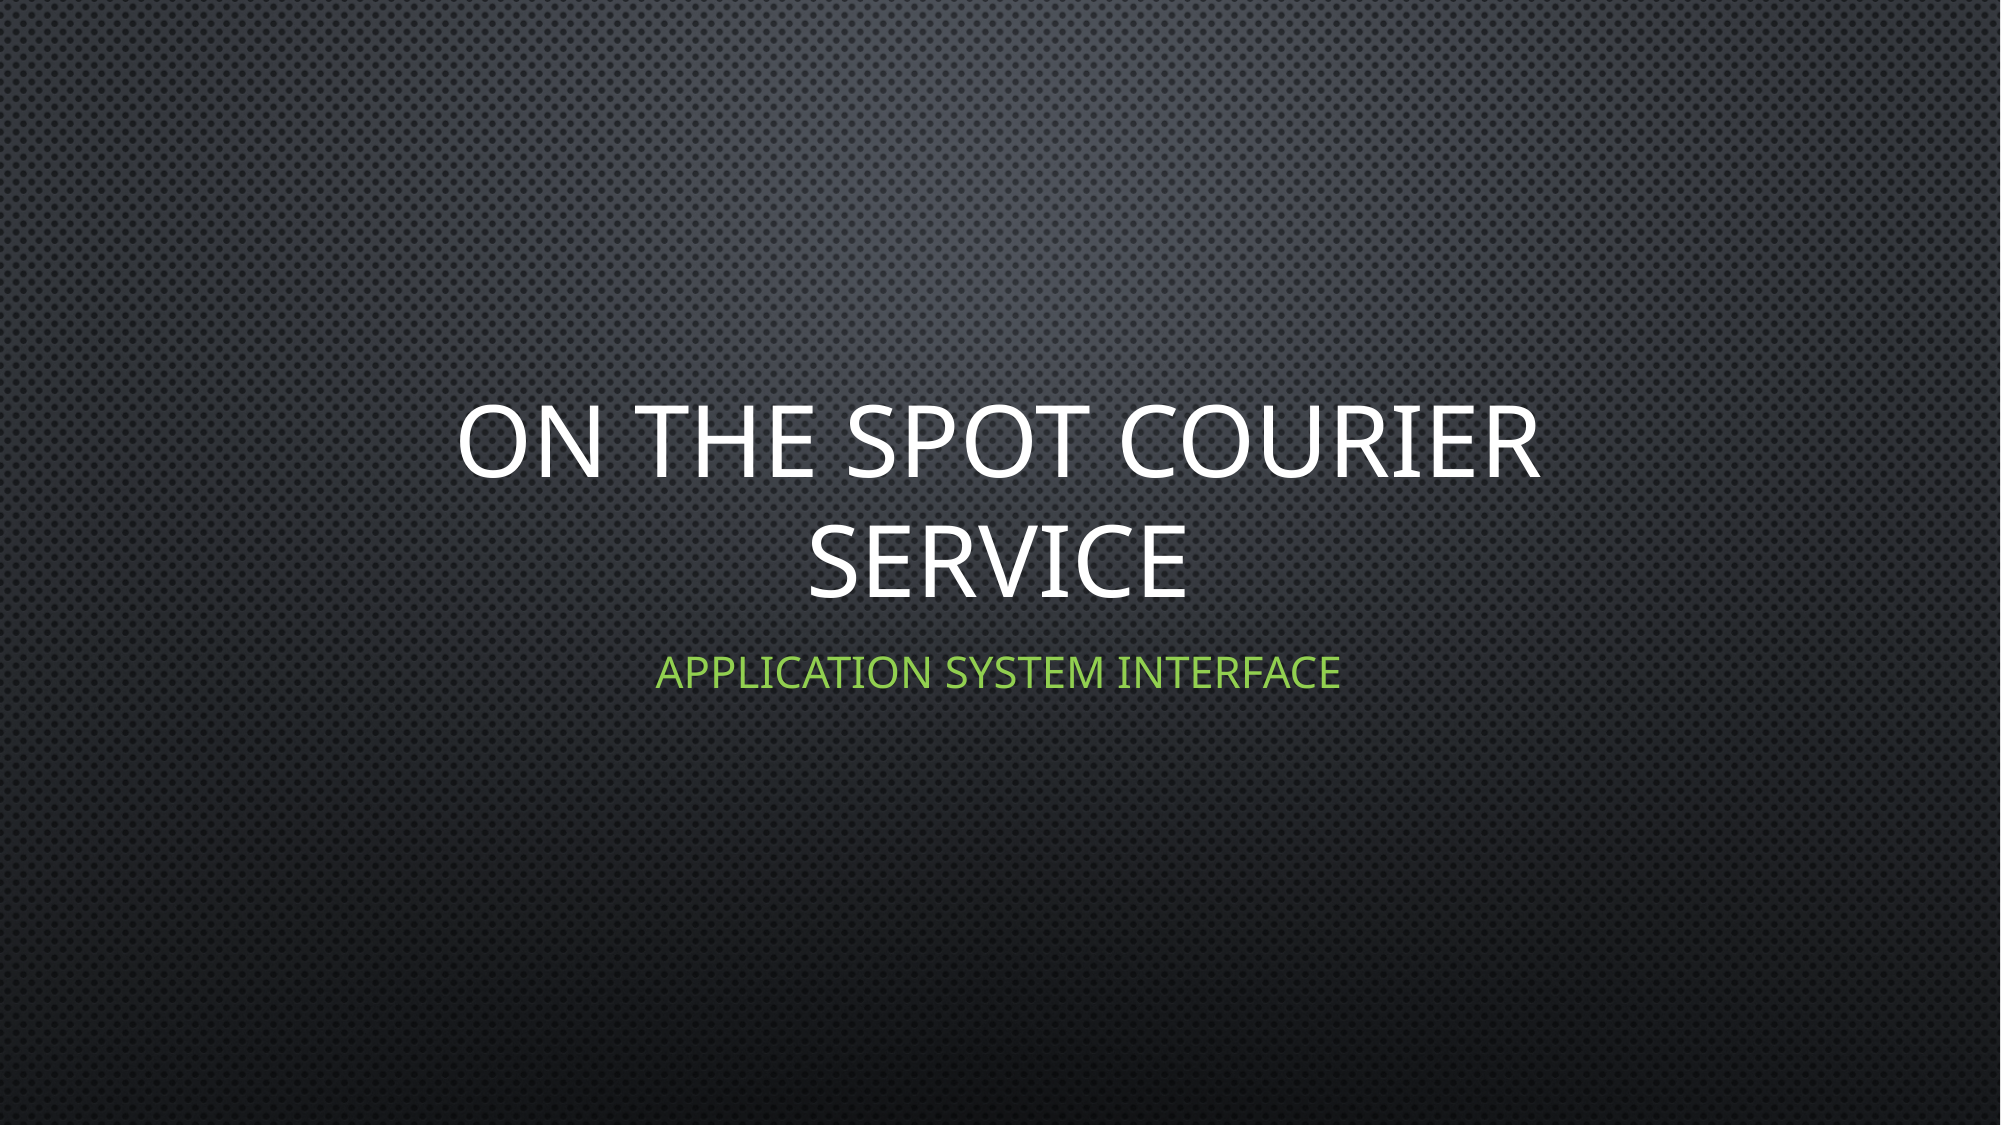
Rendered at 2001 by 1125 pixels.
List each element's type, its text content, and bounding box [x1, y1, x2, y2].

title On The Spot Courier Service [287, 99, 1711, 625]
subtitle Application System Interface [287, 637, 1711, 950]
